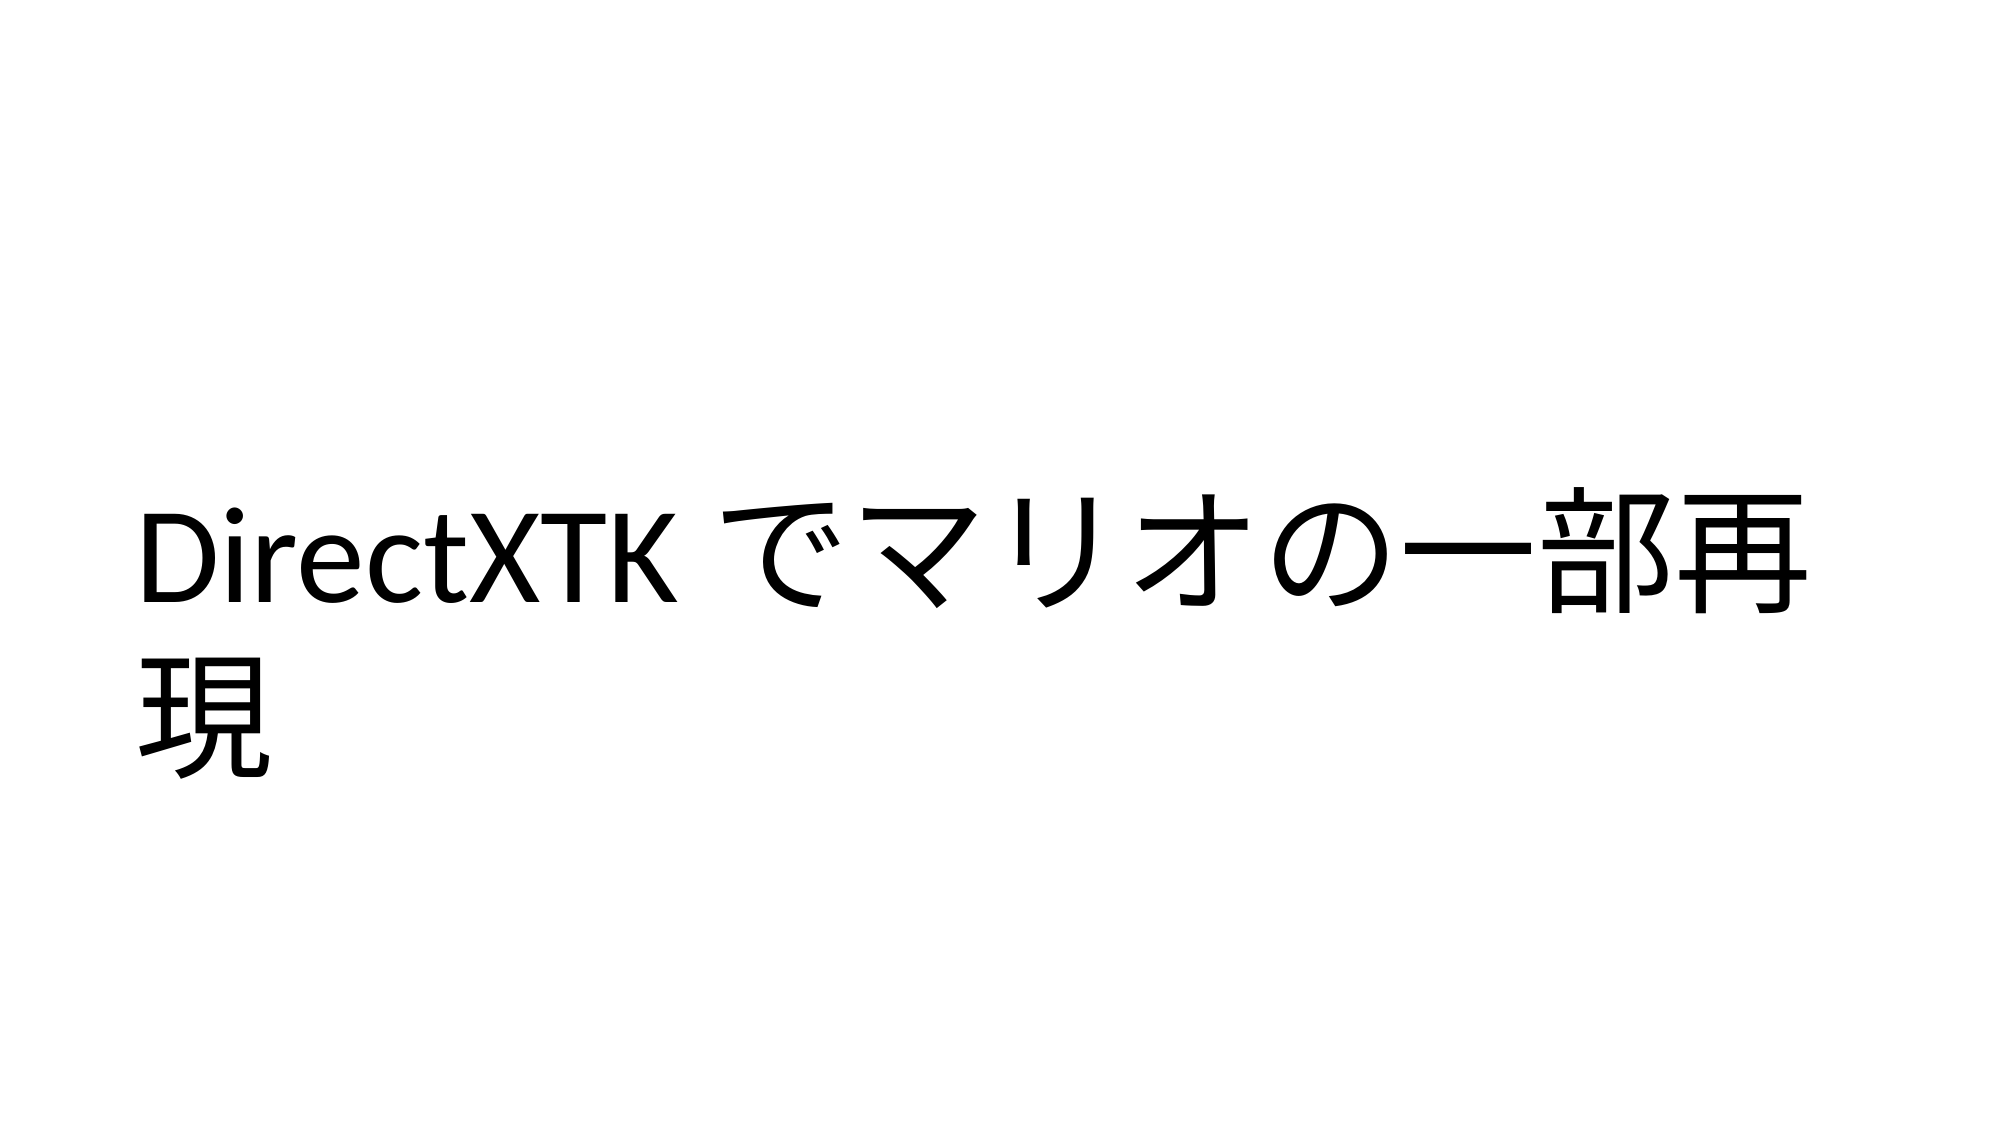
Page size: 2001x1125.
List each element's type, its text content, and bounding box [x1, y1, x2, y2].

text_box DirectXTKでマリオの一部再現 [120, 457, 1963, 803]
